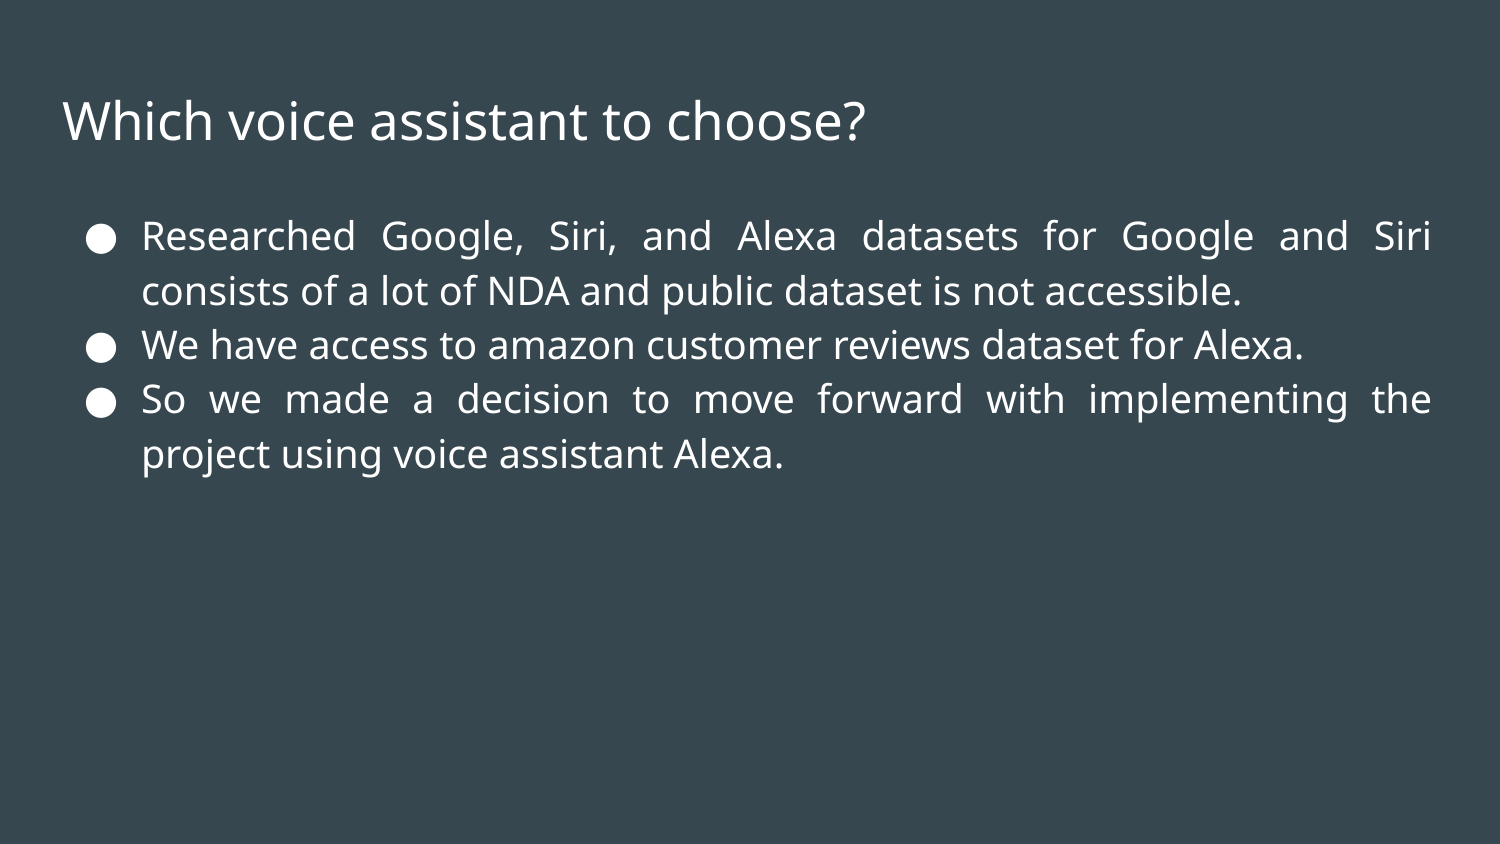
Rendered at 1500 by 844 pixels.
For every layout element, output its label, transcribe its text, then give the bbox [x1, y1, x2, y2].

title Which voice assistant to choose? [47, 72, 1446, 167]
list Researched Google, Siri, and Alexa datasets for Google and Siri consists of a lot of NDA and public dataset is not accessible. We have access to amazon customer reviews dataset for Alexa. So we made a decision to move forward with implementing the project using voice assistant Alexa. [51, 189, 1449, 750]
